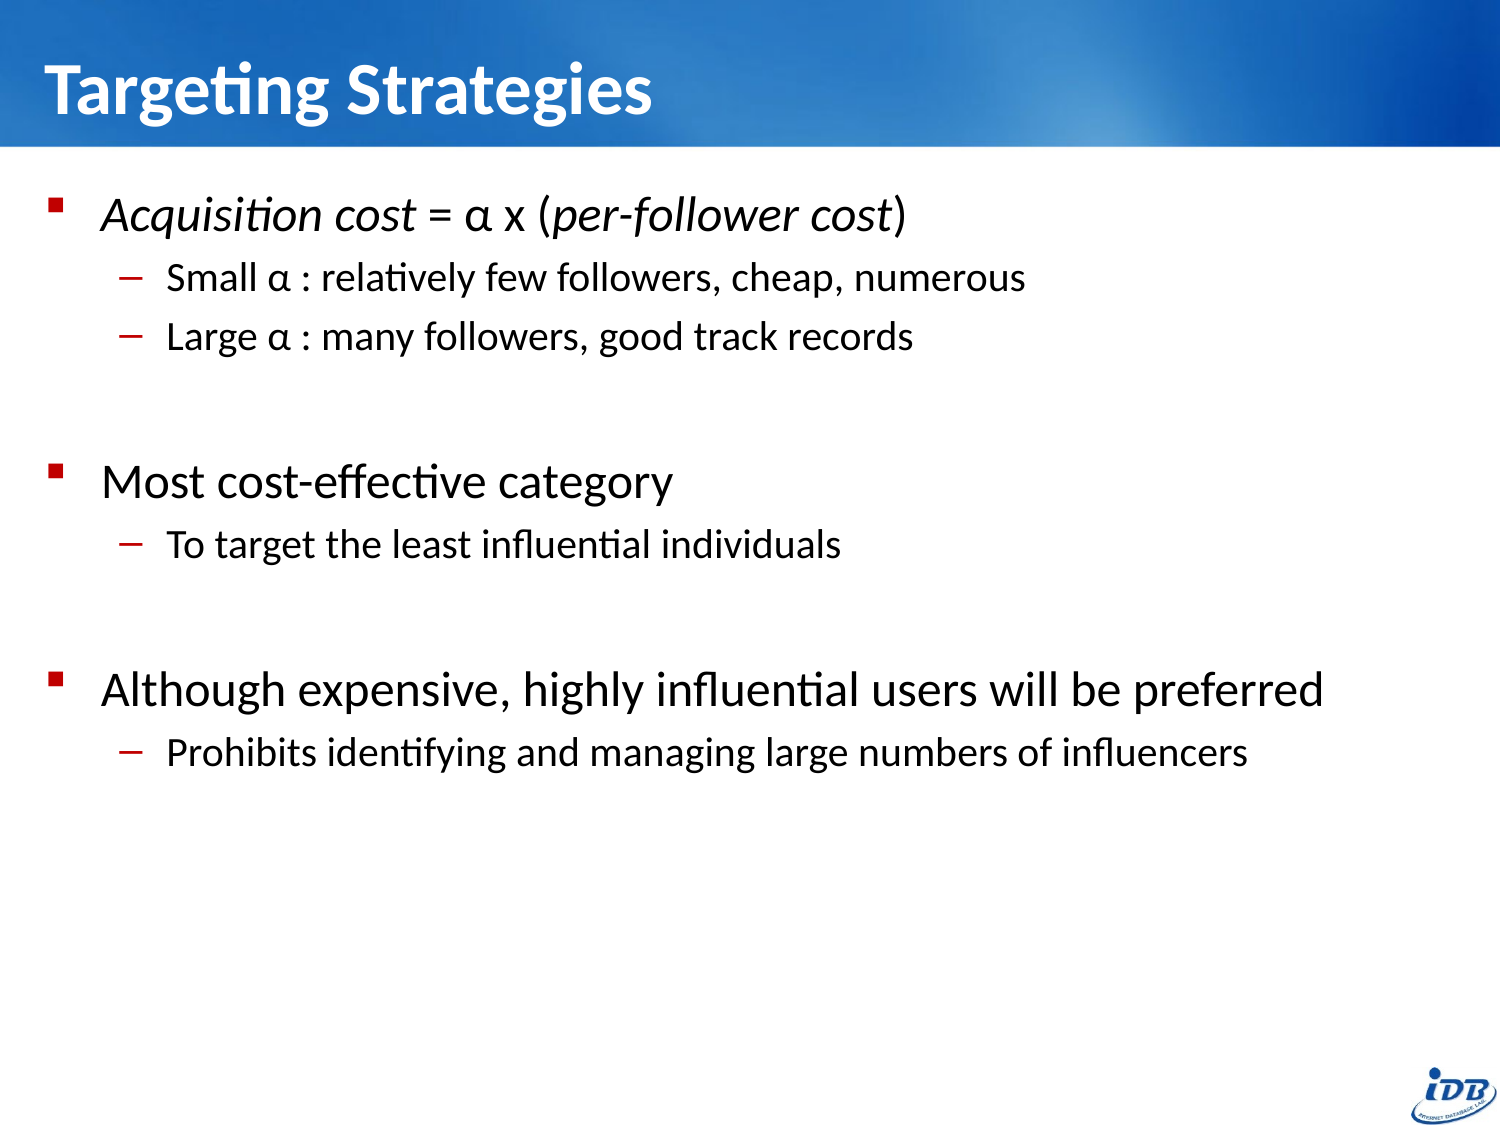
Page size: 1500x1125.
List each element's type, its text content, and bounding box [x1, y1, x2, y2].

title Targeting Strategies [29, 19, 1471, 149]
list Acquisition cost = α x (per-follower cost) Small α : relatively few followers, cheap, numerous Large α : many followers, good track records Most cost-effective category To target the least influential individuals Although expensive, highly influential users will be preferred Prohibits identifying and managing large numbers of influencers [29, 174, 1471, 1071]
picture [0, 0, 1500, 1125]
